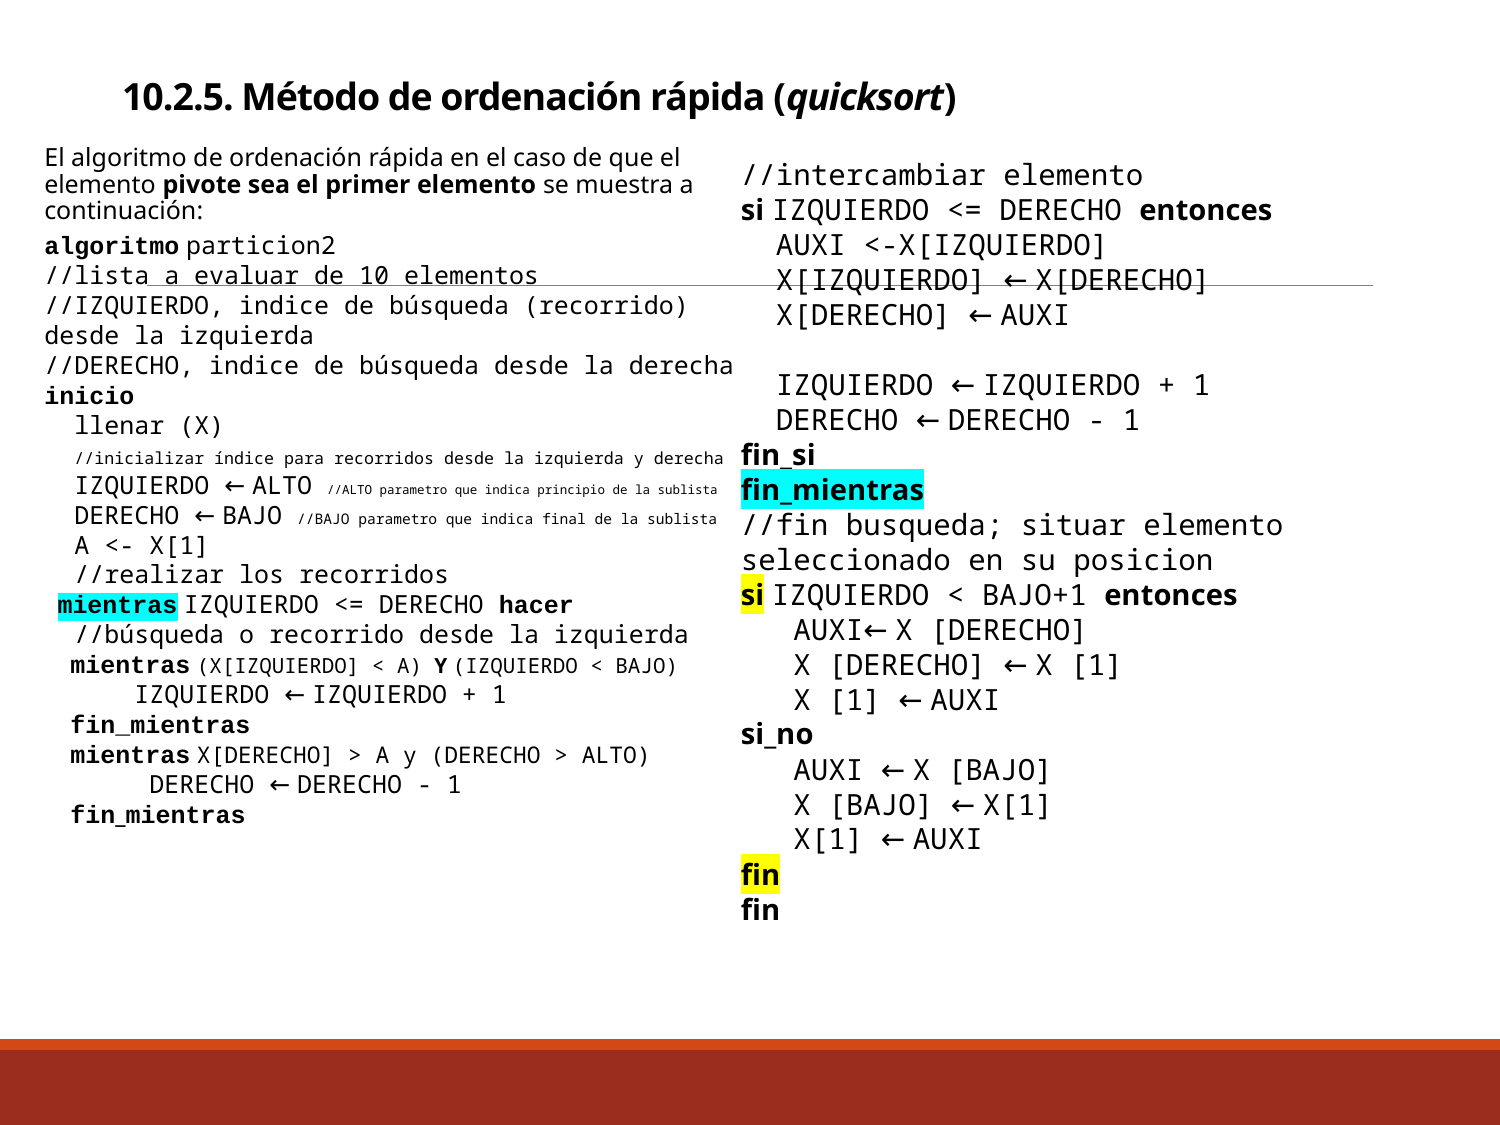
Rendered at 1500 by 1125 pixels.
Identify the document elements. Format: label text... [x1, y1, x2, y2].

title 10.2.5. Método de ordenación rápida (quicksort) [107, 40, 1345, 127]
list El algoritmo de ordenación rápida en el caso de que el elemento pivote sea el primer elemento se muestra a continuación: algoritmo particion2 //lista a evaluar de 10 elementos //IZQUIERDO, indice de búsqueda (recorrido) desde la izquierda //DERECHO, indice de búsqueda desde la derecha inicio llenar (X) //inicializar índice para recorridos desde la izquierda y derecha IZQUIERDO ← ALTO //ALTO parametro que indica principio de la sublista DERECHO ← BAJO //BAJO parametro que indica final de la sublista A <- X[1] //realizar los recorridos mientras IZQUIERDO <= DERECHO hacer //búsqueda o recorrido desde la izquierda mientras (X[IZQUIERDO] < A) Y (IZQUIERDO < BAJO) IZQUIERDO ← IZQUIERDO + 1 fin_mientras mientras X[DERECHO] > A y (DERECHO > ALTO) DERECHO ← DERECHO - 1 fin_mientras [29, 137, 735, 1087]
list //intercambiar elemento si IZQUIERDO <= DERECHO entonces AUXI <-X[IZQUIERDO] X[IZQUIERDO] ← X[DERECHO] X[DERECHO] ← AUXI IZQUIERDO ← IZQUIERDO + 1 DERECHO ← DERECHO - 1 fin_si fin_mientras //fin busqueda; situar elemento seleccionado en su posicion si IZQUIERDO < BAJO+1 entonces AUXI← X [DERECHO] X [DERECHO] ← X [1] X [1] ← AUXI si_no AUXI ← X [BAJO] X [BAJO] ← X[1] X[1] ← AUXI fin fin [725, 149, 1500, 1066]
